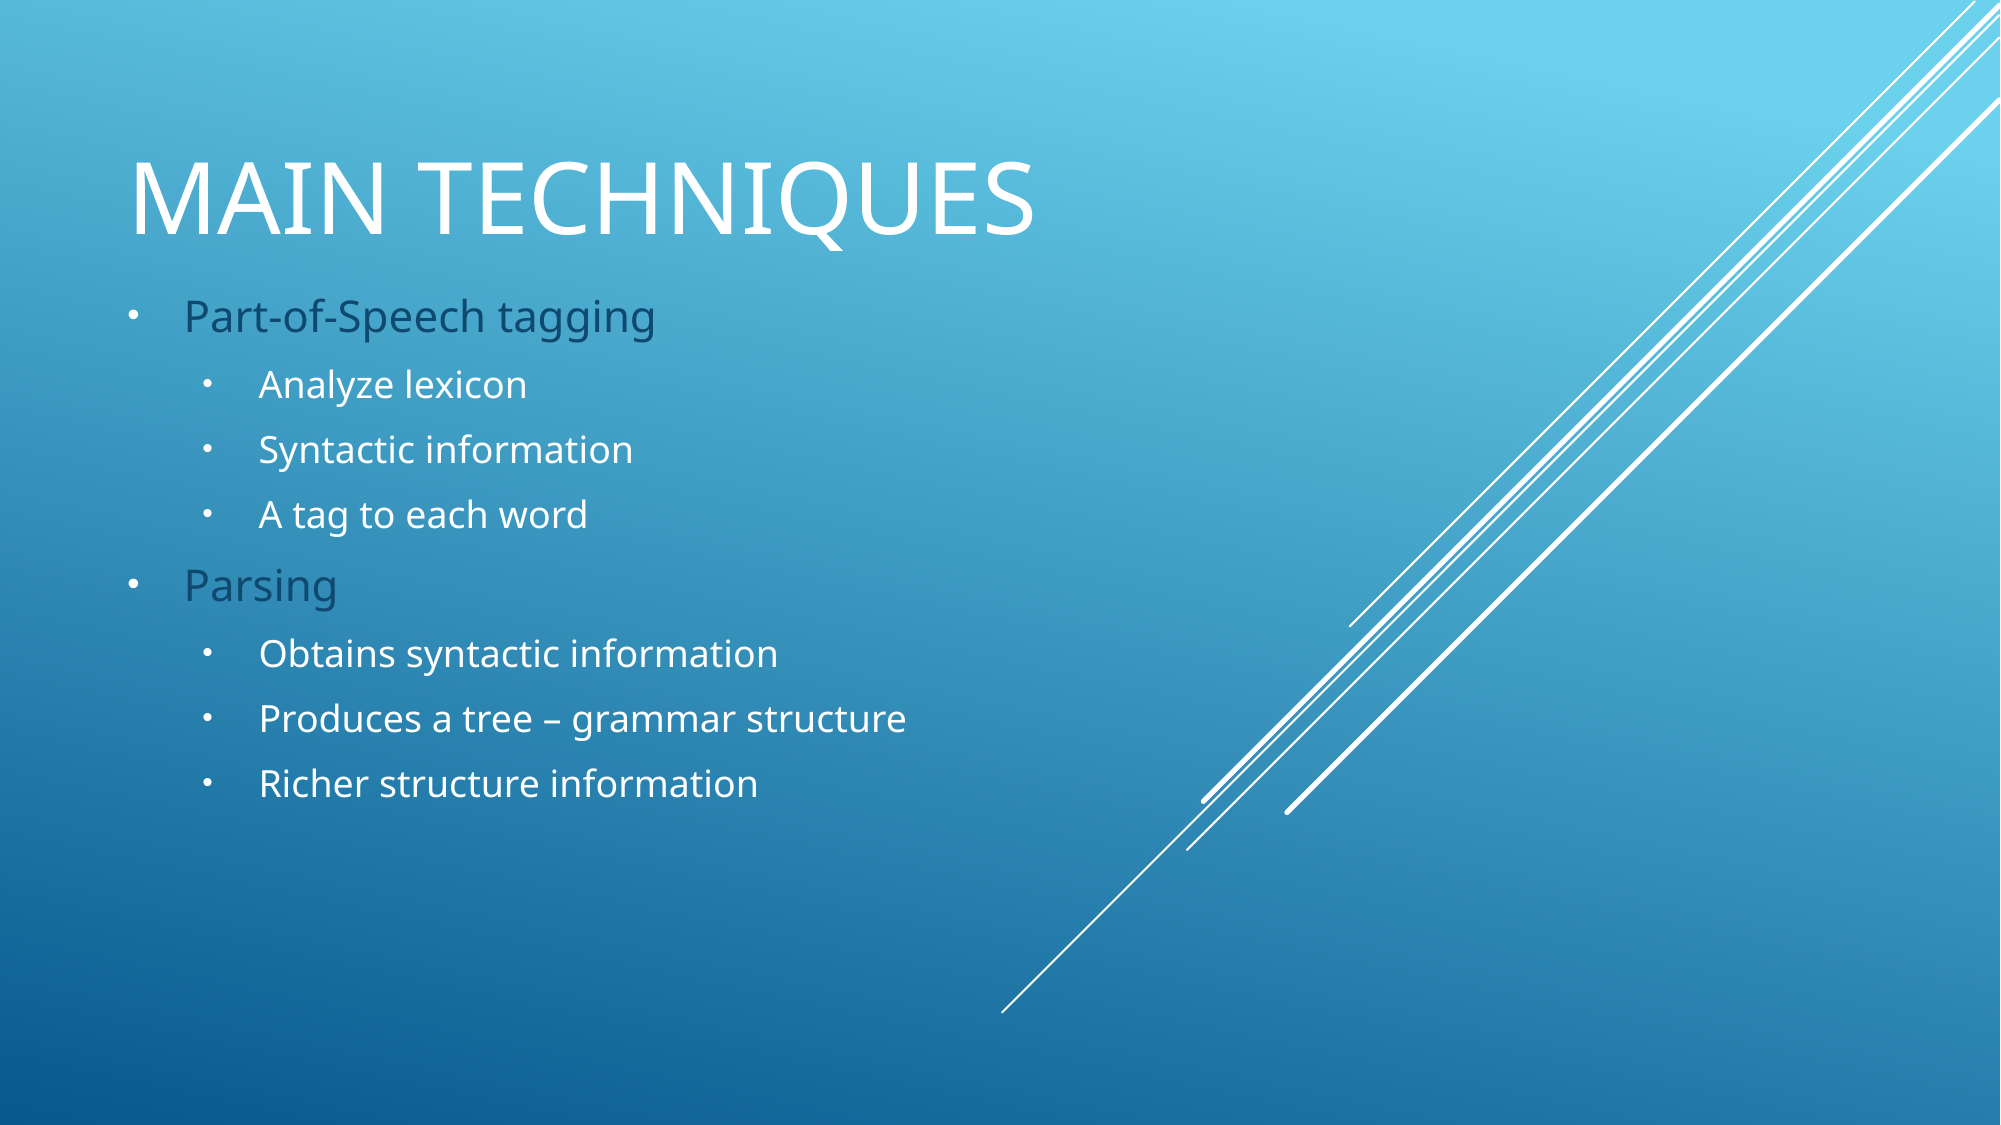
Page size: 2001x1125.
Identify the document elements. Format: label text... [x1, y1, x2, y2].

title Main techniques [112, 112, 1874, 262]
subtitle Part-of-Speech tagging Analyze lexicon Syntactic information A tag to each word Parsing Obtains syntactic information Produces a tree – grammar structure Richer structure information [112, 280, 1874, 1065]
